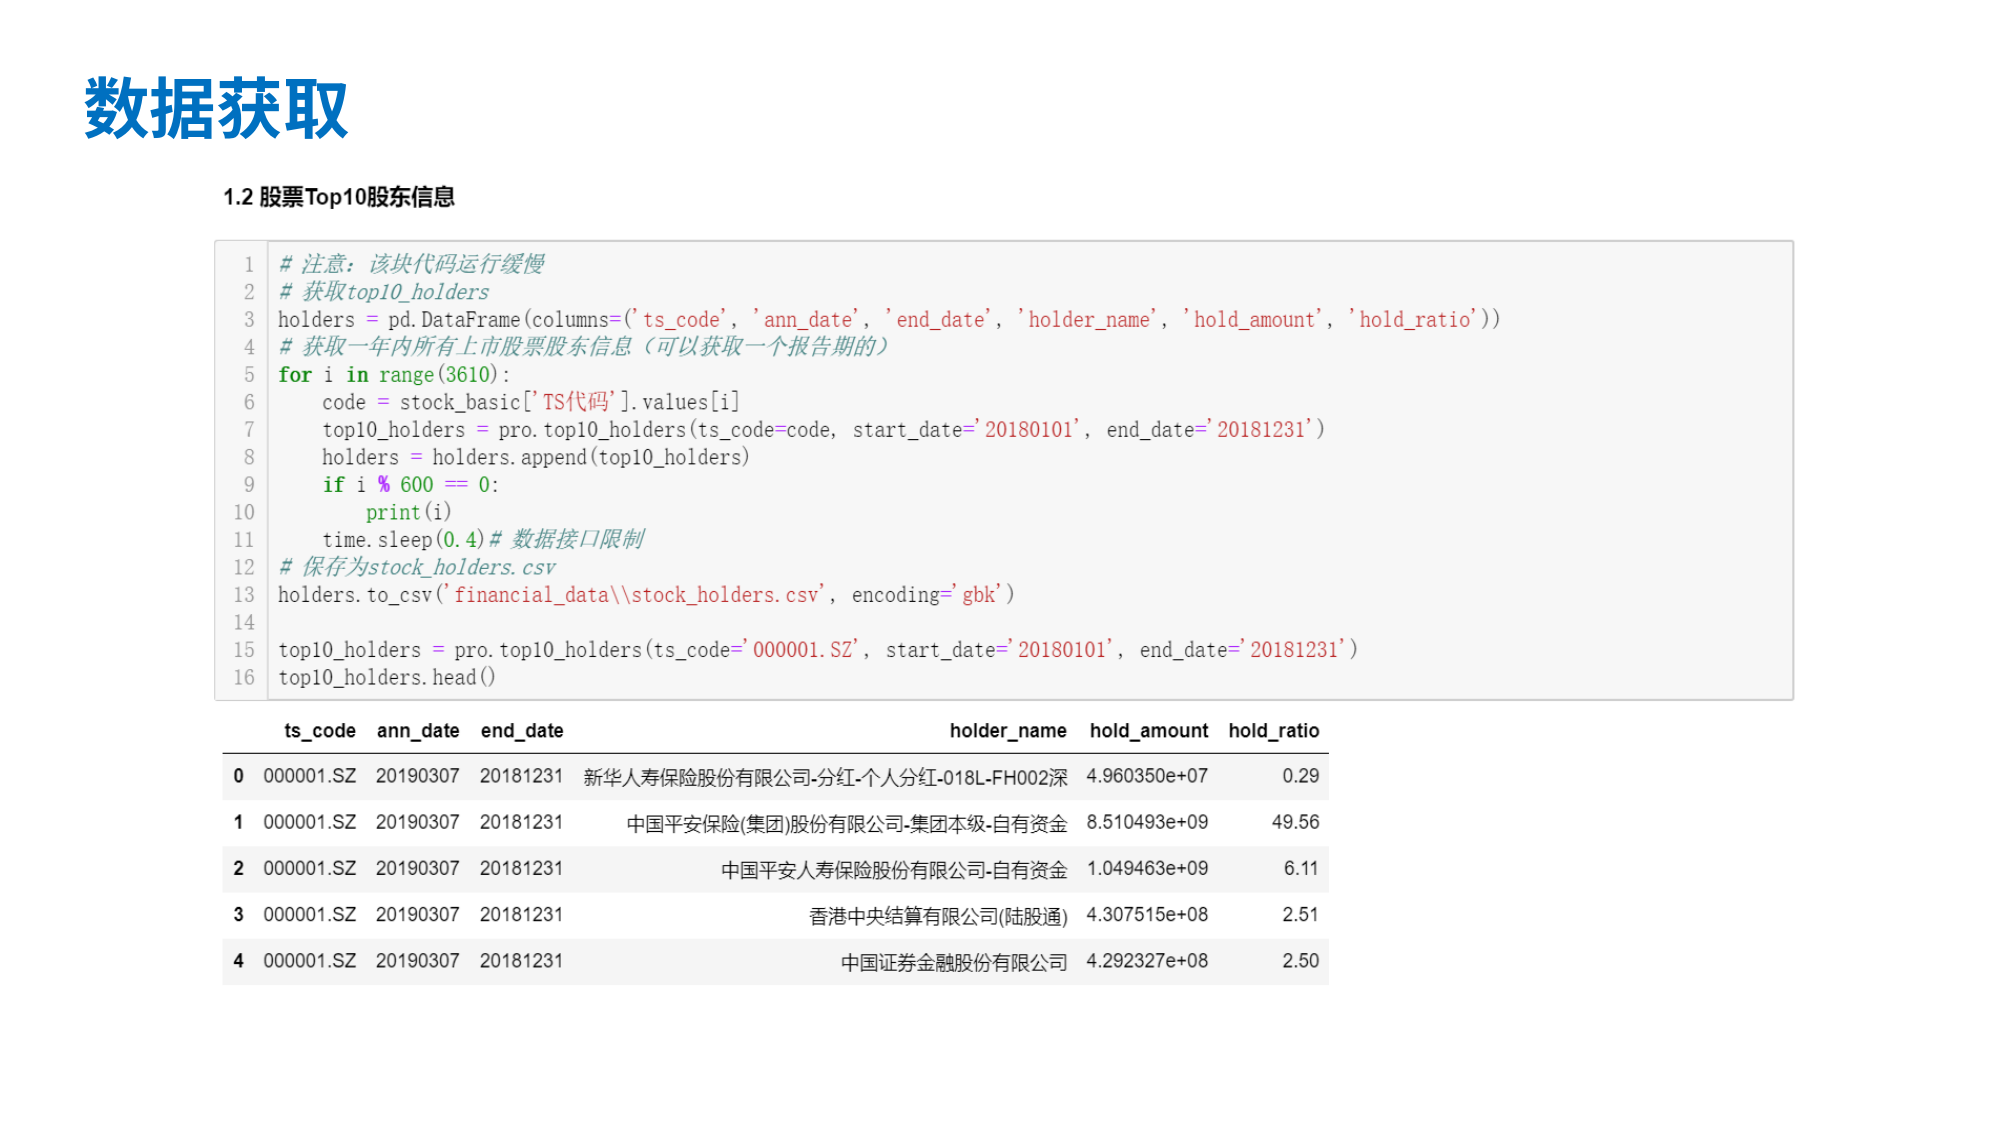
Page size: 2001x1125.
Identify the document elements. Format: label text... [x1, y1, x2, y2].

picture [210, 176, 1806, 995]
title 数据获取 [68, 60, 639, 163]
